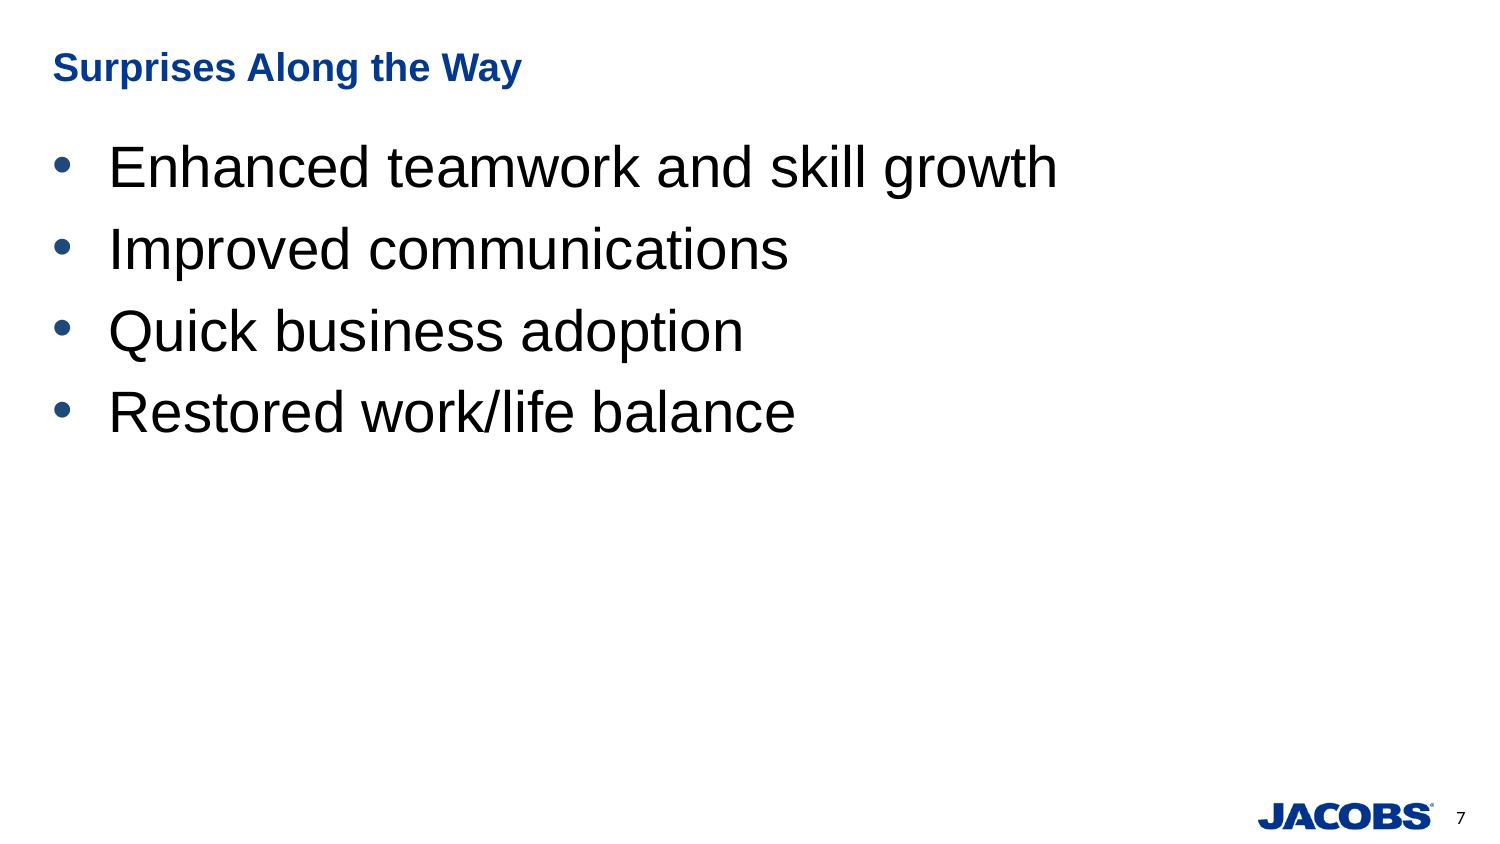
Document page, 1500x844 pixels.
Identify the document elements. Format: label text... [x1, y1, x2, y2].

slide_number 7 [1285, 790, 1481, 844]
list Enhanced teamwork and skill growth Improved communications Quick business adoption Restored work/life balance [37, 121, 1425, 775]
picture [1258, 802, 1285, 830]
title Surprises Along the Way [37, 33, 1425, 97]
